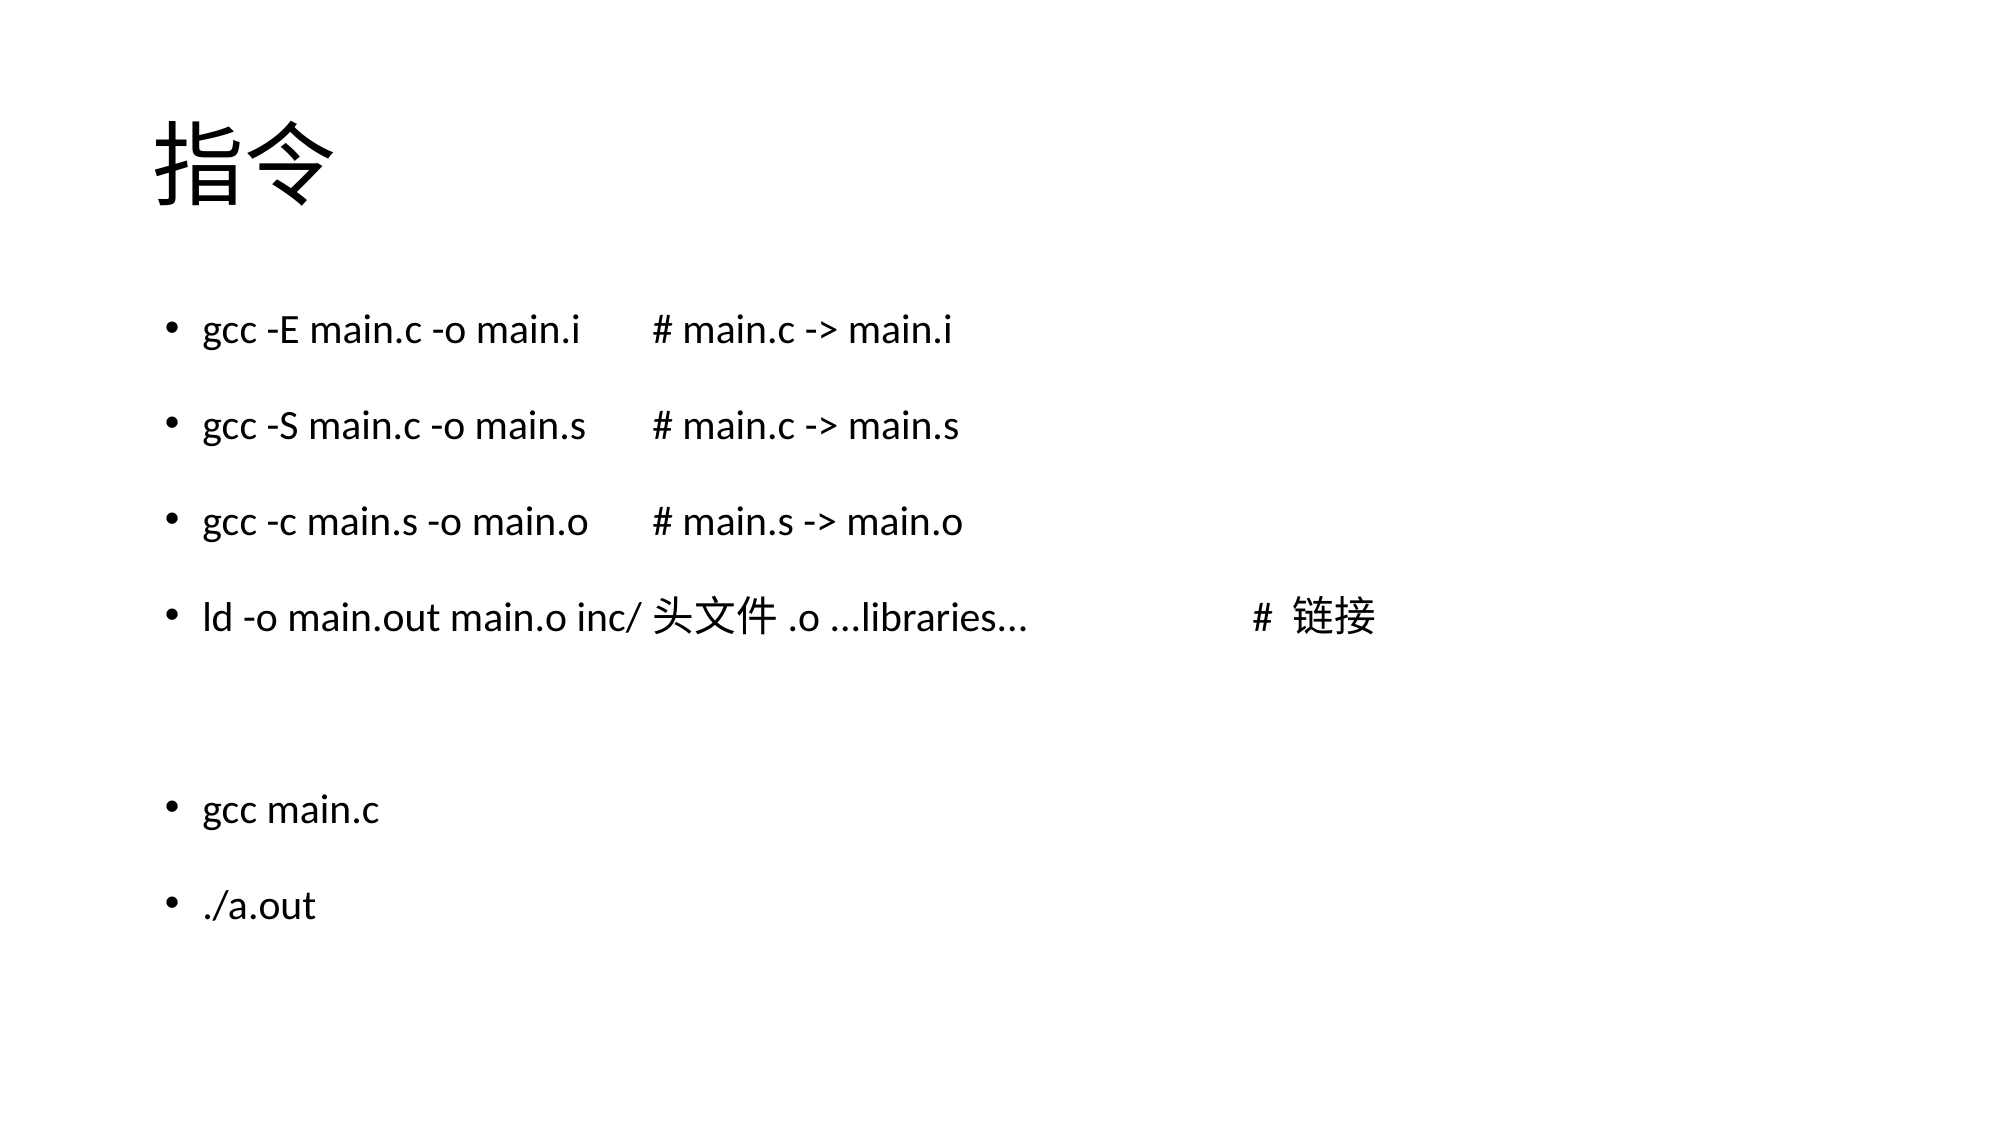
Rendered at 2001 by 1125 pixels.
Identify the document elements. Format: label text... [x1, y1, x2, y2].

title 指令 [137, 59, 1863, 278]
list gcc -E main.c -o main.i # main.c -> main.i gcc -S main.c -o main.s # main.c -> main.s gcc -c main.s -o main.o # main.s -> main.o ld -o main.out main.o inc/头文件.o ...libraries... # 链接 gcc main.c ./a.out [149, 269, 1833, 1030]
